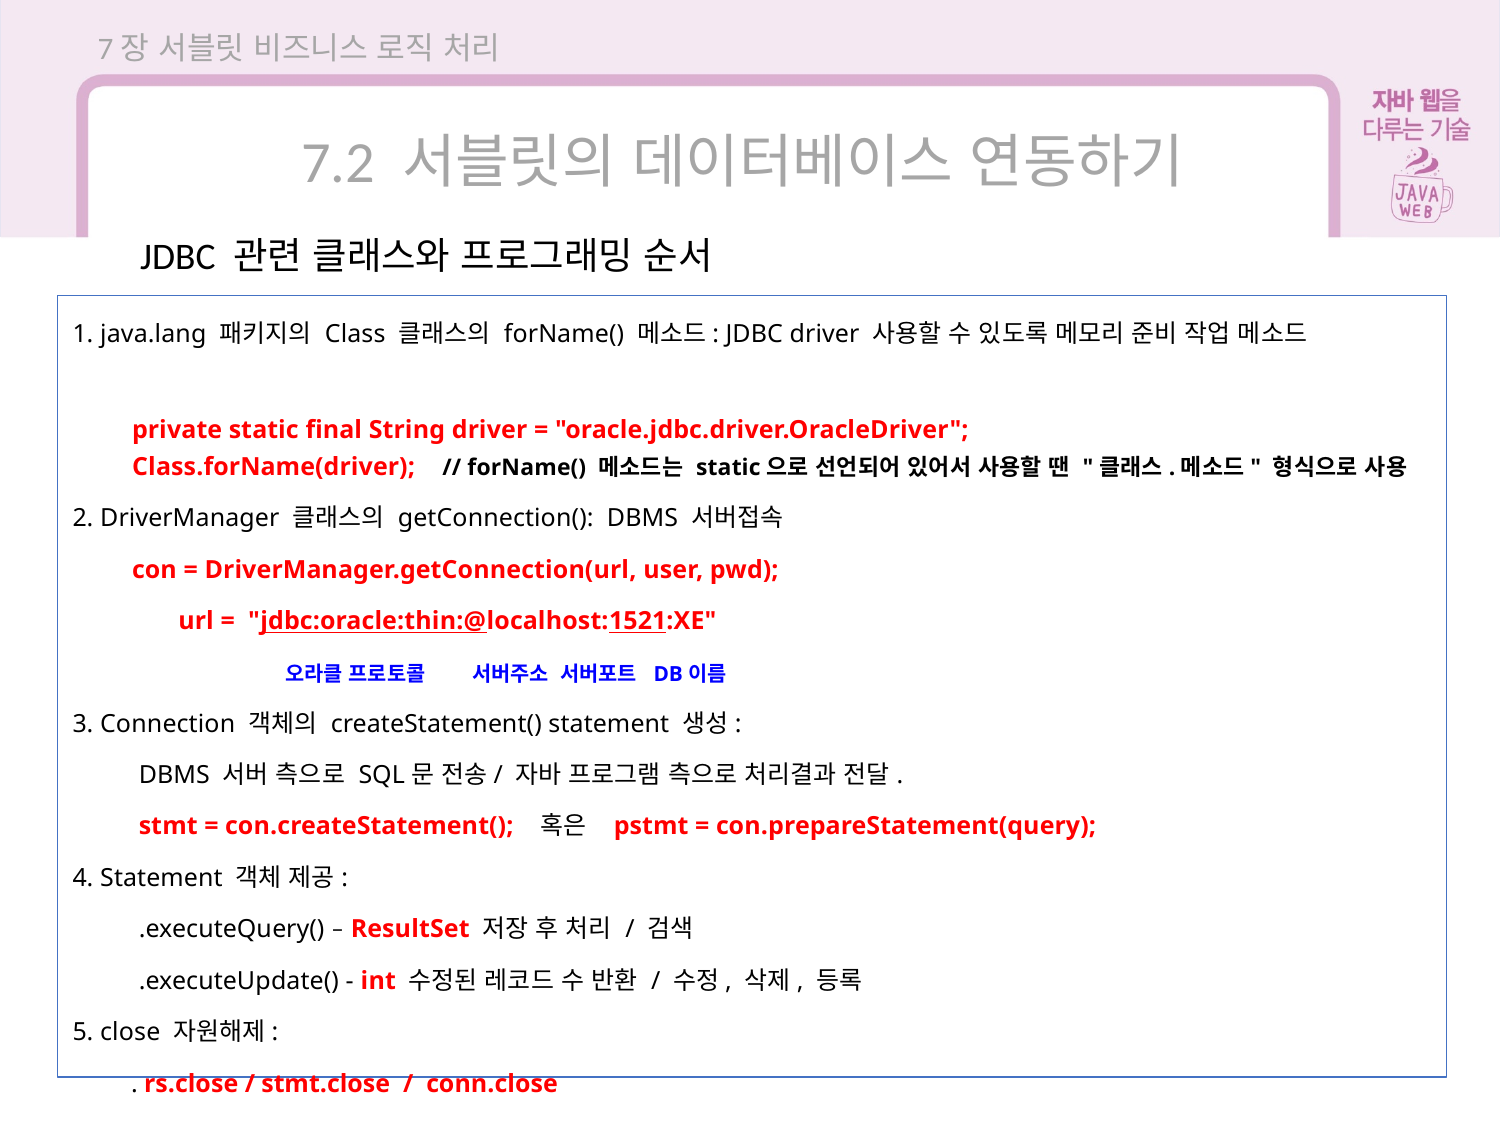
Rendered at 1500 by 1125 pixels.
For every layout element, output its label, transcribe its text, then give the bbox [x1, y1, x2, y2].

text_box 1. java.lang 패키지의 Class 클래스의 forName() 메소드: JDBC driver 사용할 수 있도록 메모리 준비 작업 메소드 private static final String driver = "oracle.jdbc.driver.OracleDriver"; Class.forName(driver); // forName() 메소드는 static으로 선언되어 있어서 사용할 땐 "클래스.메소드" 형식으로 사용 2. DriverManager 클래스의 getConnection(): DBMS 서버접속 con = DriverManager.getConnection(url, user, pwd); url = "jdbc:oracle:thin:@localhost:1521:XE" 오라클 프로토콜 서버주소 서버포트 DB이름 3. Connection 객체의 createStatement() statement 생성: DBMS 서버 측으로 SQL문 전송/ 자바 프로그램 측으로 처리결과 전달. stmt = con.createStatement(); 혹은 pstmt = con.prepareStatement(query); 4. Statement 객체 제공: .executeQuery() – ResultSet 저장 후 처리 / 검색 .executeUpdate() - int 수정된 레코드 수 반환 / 수정, 삭제, 등록 5. close 자원해제: . rs.close / stmt.close / conn.close [57, 295, 1447, 1078]
picture [0, 0, 1500, 1125]
text_box 7.2 서블릿의 데이터베이스 연동하기 [217, 117, 1268, 202]
text_box JDBC 관련 클래스와 프로그래밍 순서 [82, 224, 1339, 285]
text_box 7장 서블릿 비즈니스 로직 처리 [82, 0, 1133, 74]
